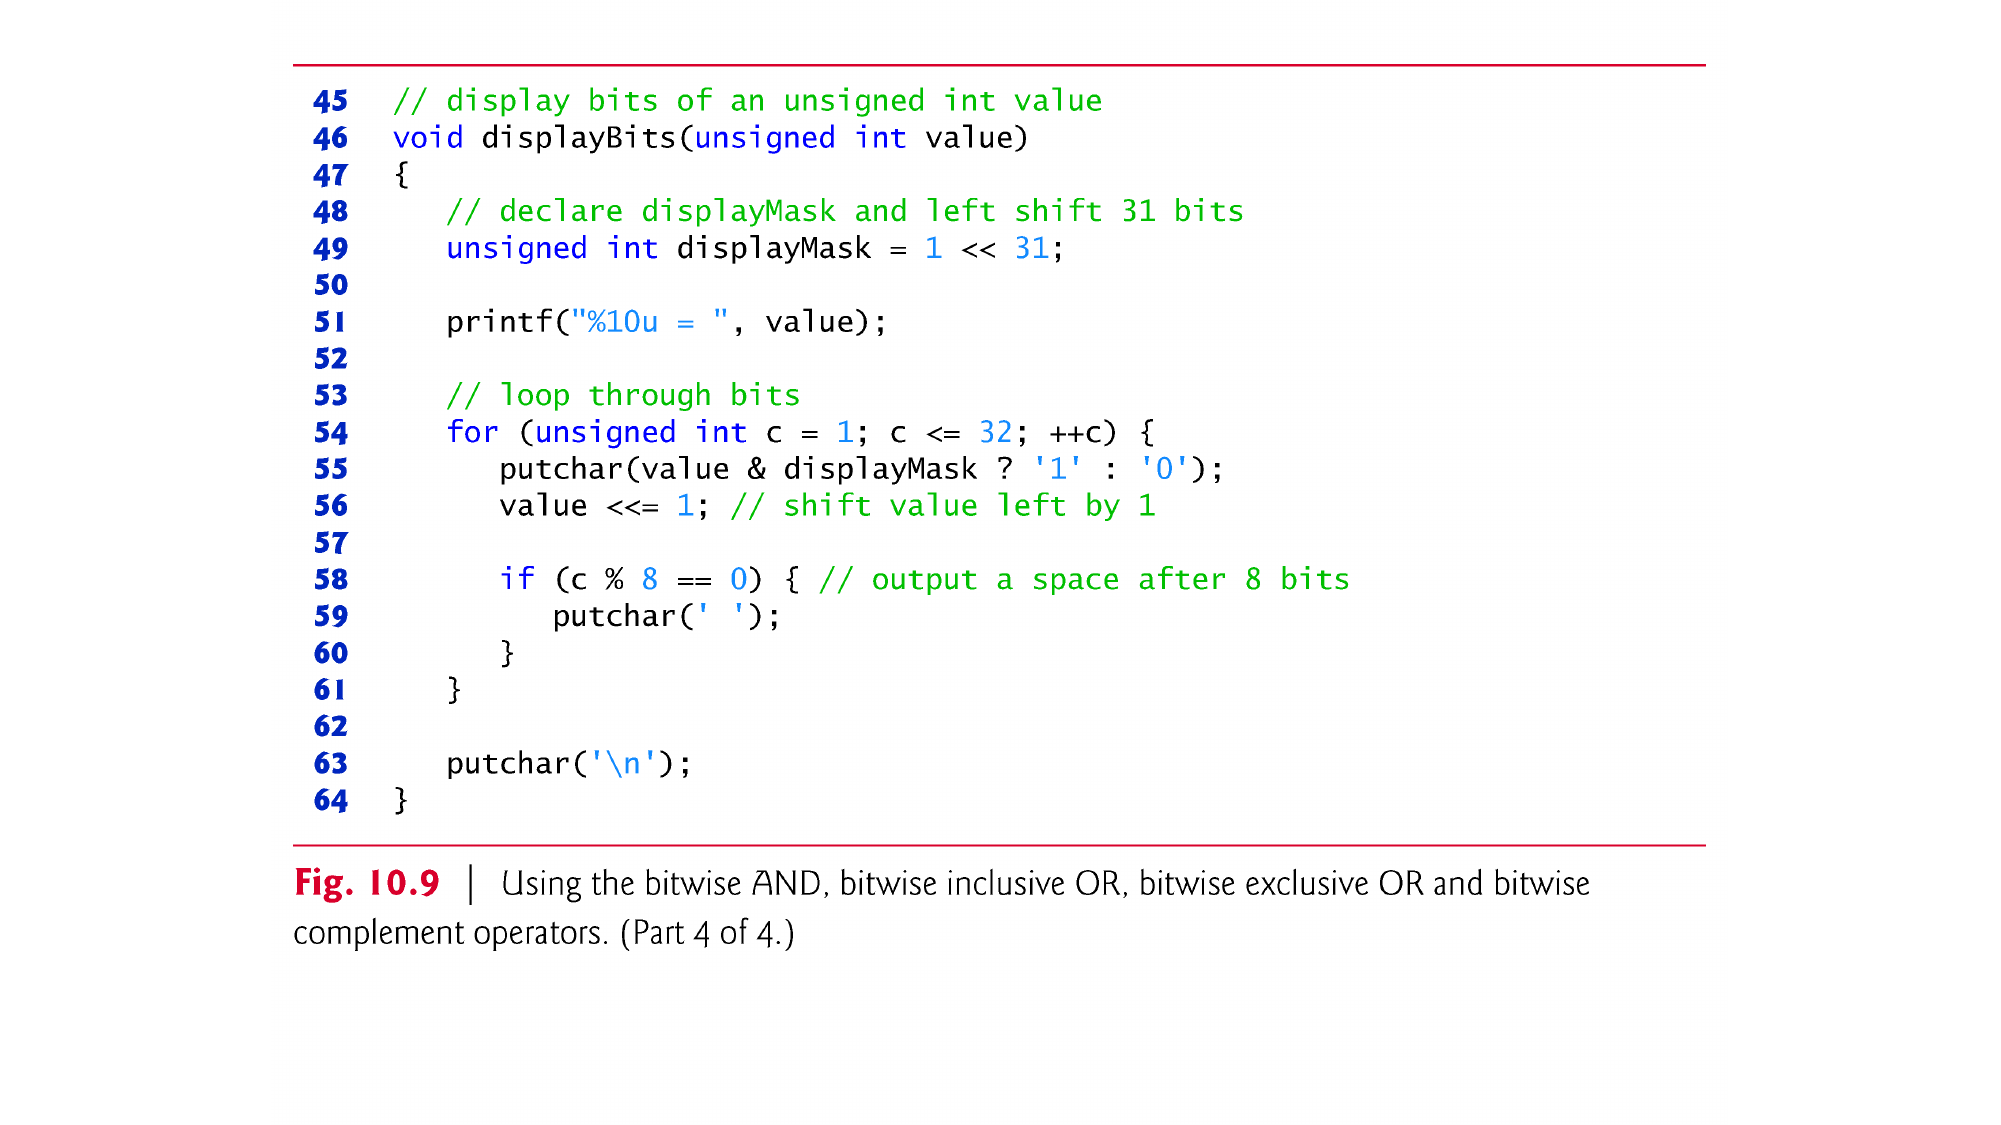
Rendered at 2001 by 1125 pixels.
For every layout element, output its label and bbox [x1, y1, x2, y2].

picture [271, 0, 1728, 1125]
